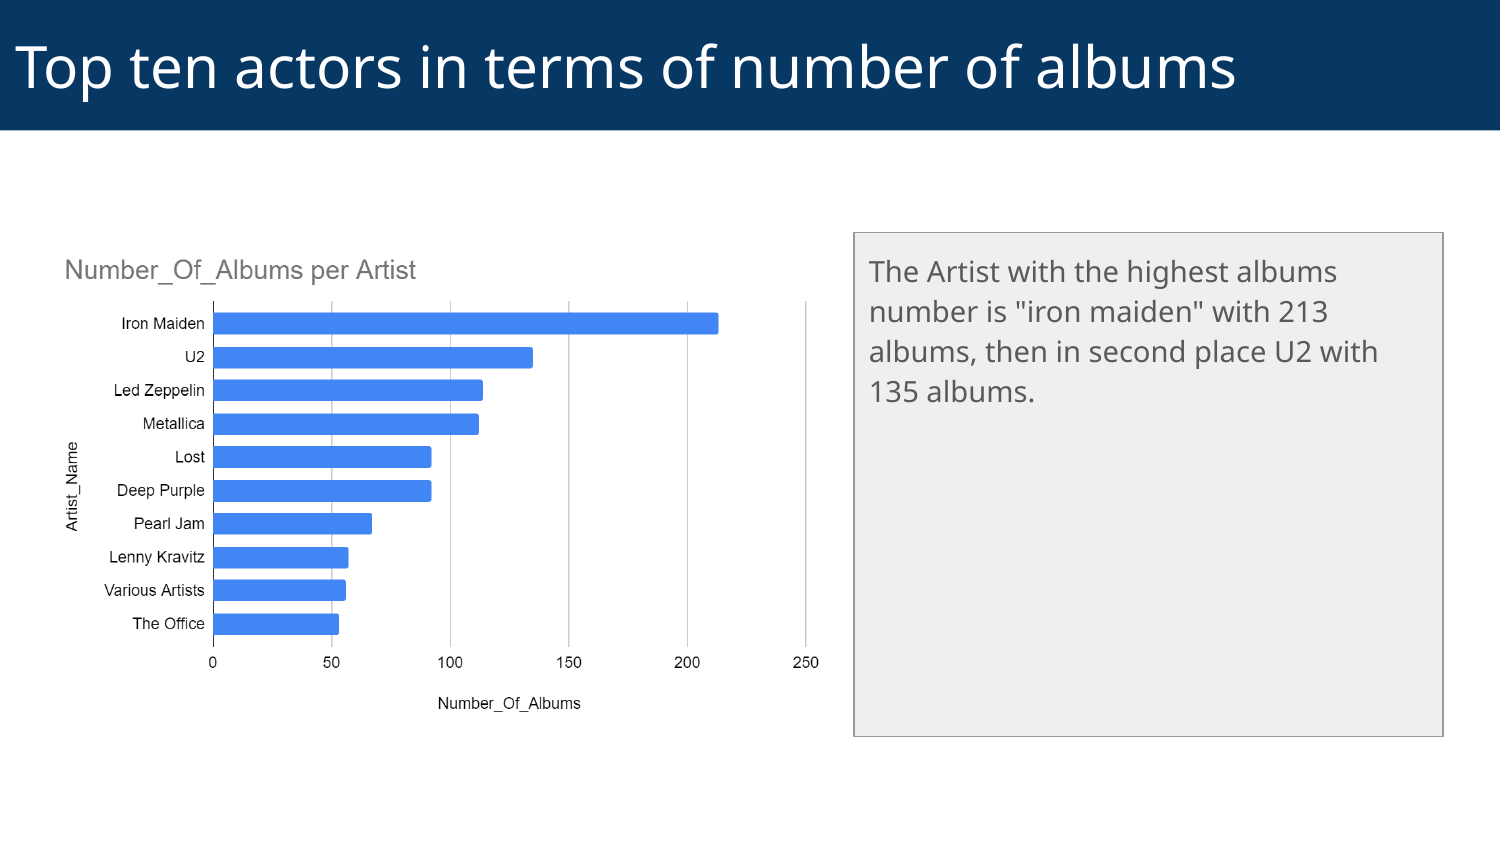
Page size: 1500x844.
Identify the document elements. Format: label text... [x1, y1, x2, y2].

title Top ten actors in terms of number of albums [0, 0, 1500, 131]
list The Artist with the highest albums number is "iron maiden" with 213 albums, then in second place U2 with 135 albums. [853, 232, 1443, 737]
picture [40, 232, 830, 737]
